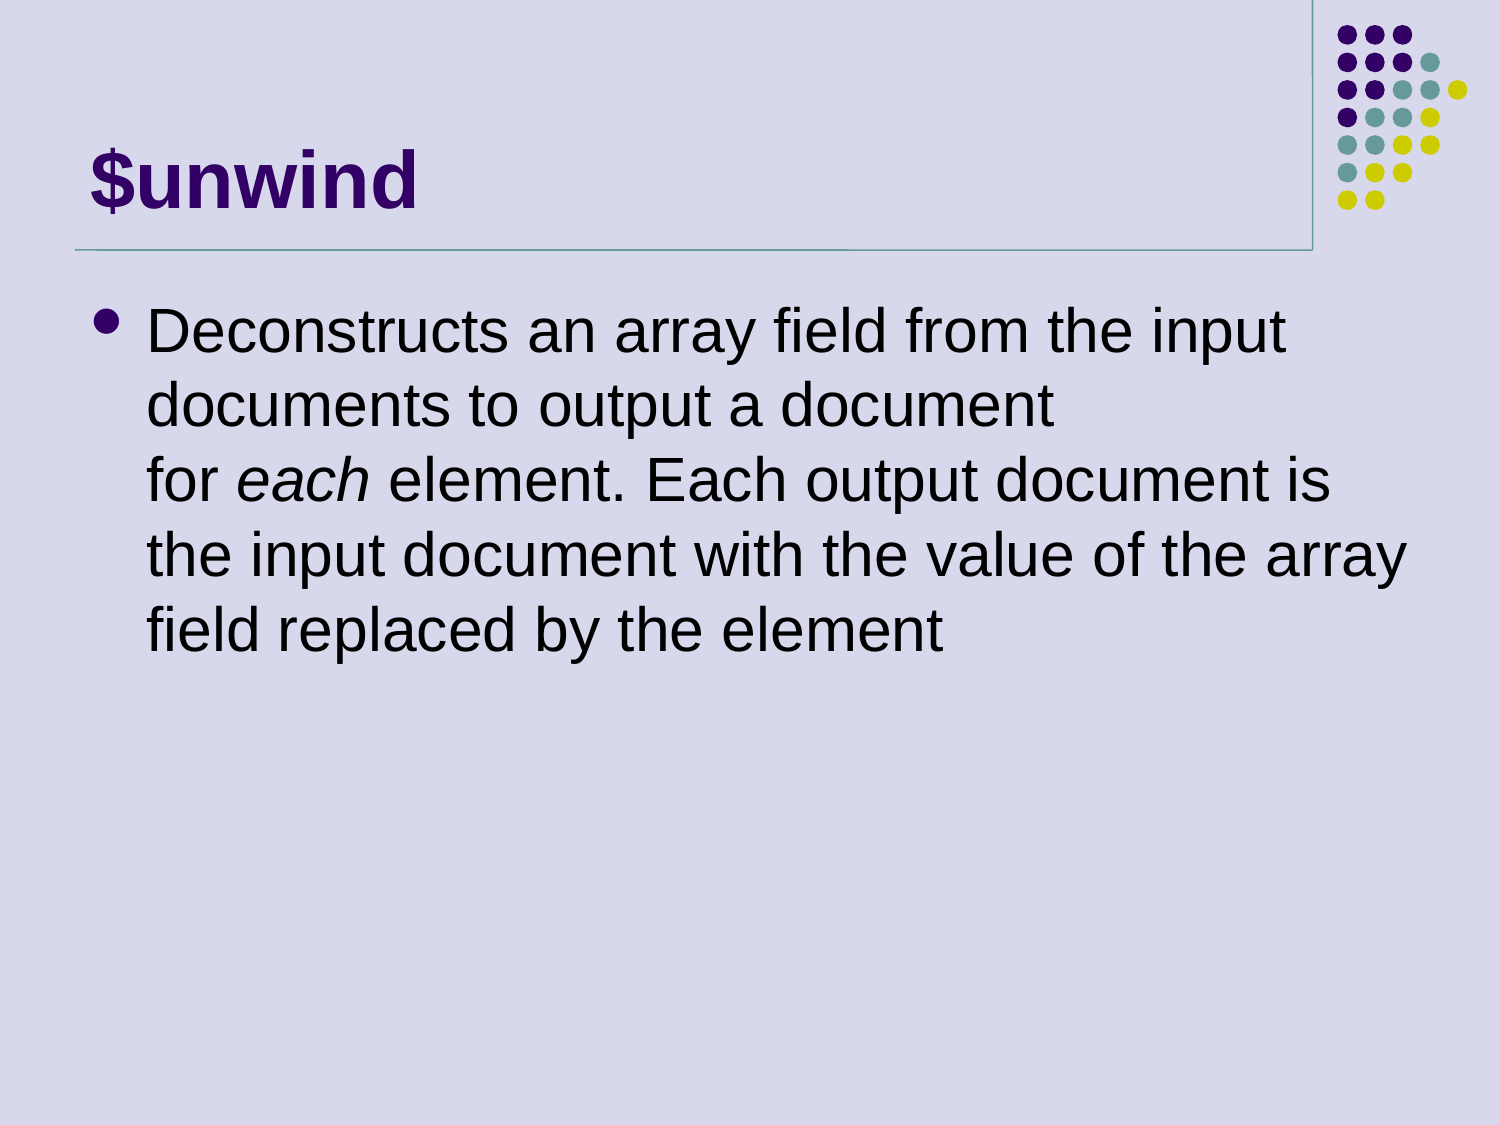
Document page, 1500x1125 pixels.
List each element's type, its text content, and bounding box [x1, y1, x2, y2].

title $unwind [75, 20, 1313, 233]
list Deconstructs an array field from the input documents to output a document for each element. Each output document is the input document with the value of the array field replaced by the element [75, 282, 1425, 1063]
